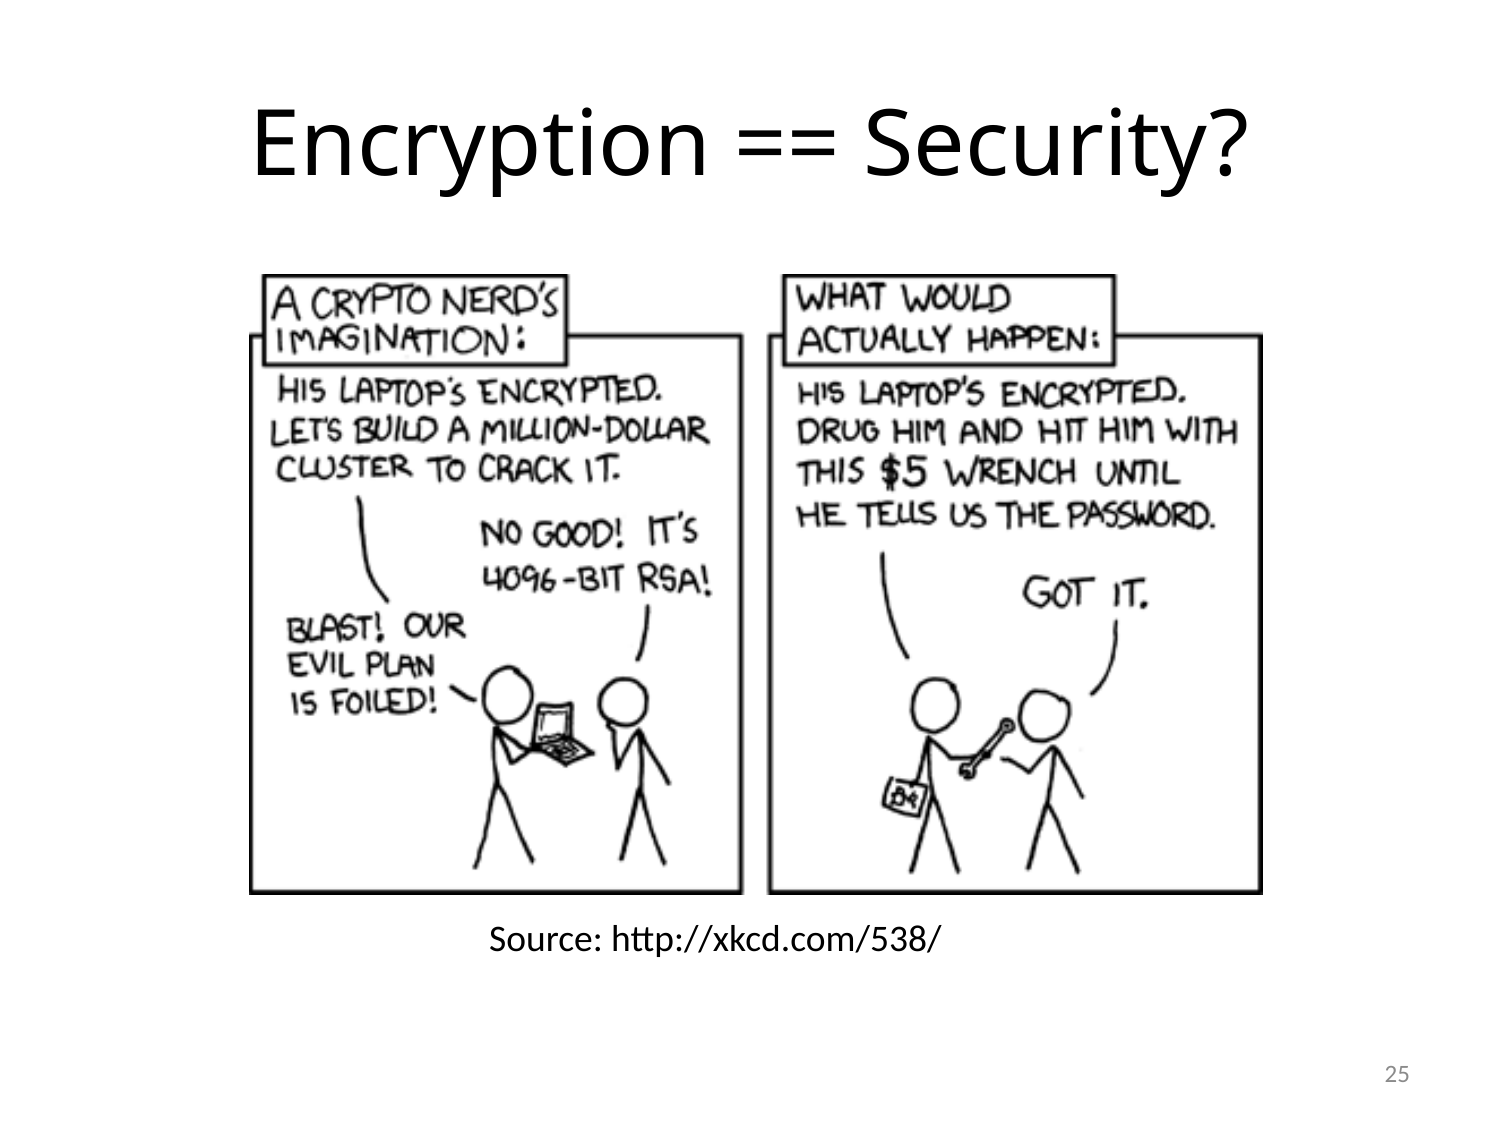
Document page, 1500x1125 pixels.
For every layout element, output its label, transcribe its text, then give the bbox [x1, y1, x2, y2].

slide_number 25 [1074, 1042, 1425, 1103]
title Encryption == Security? [75, 45, 1425, 233]
text_box Source: http://xkcd.com/538/ [474, 906, 957, 967]
picture [249, 274, 1263, 895]
